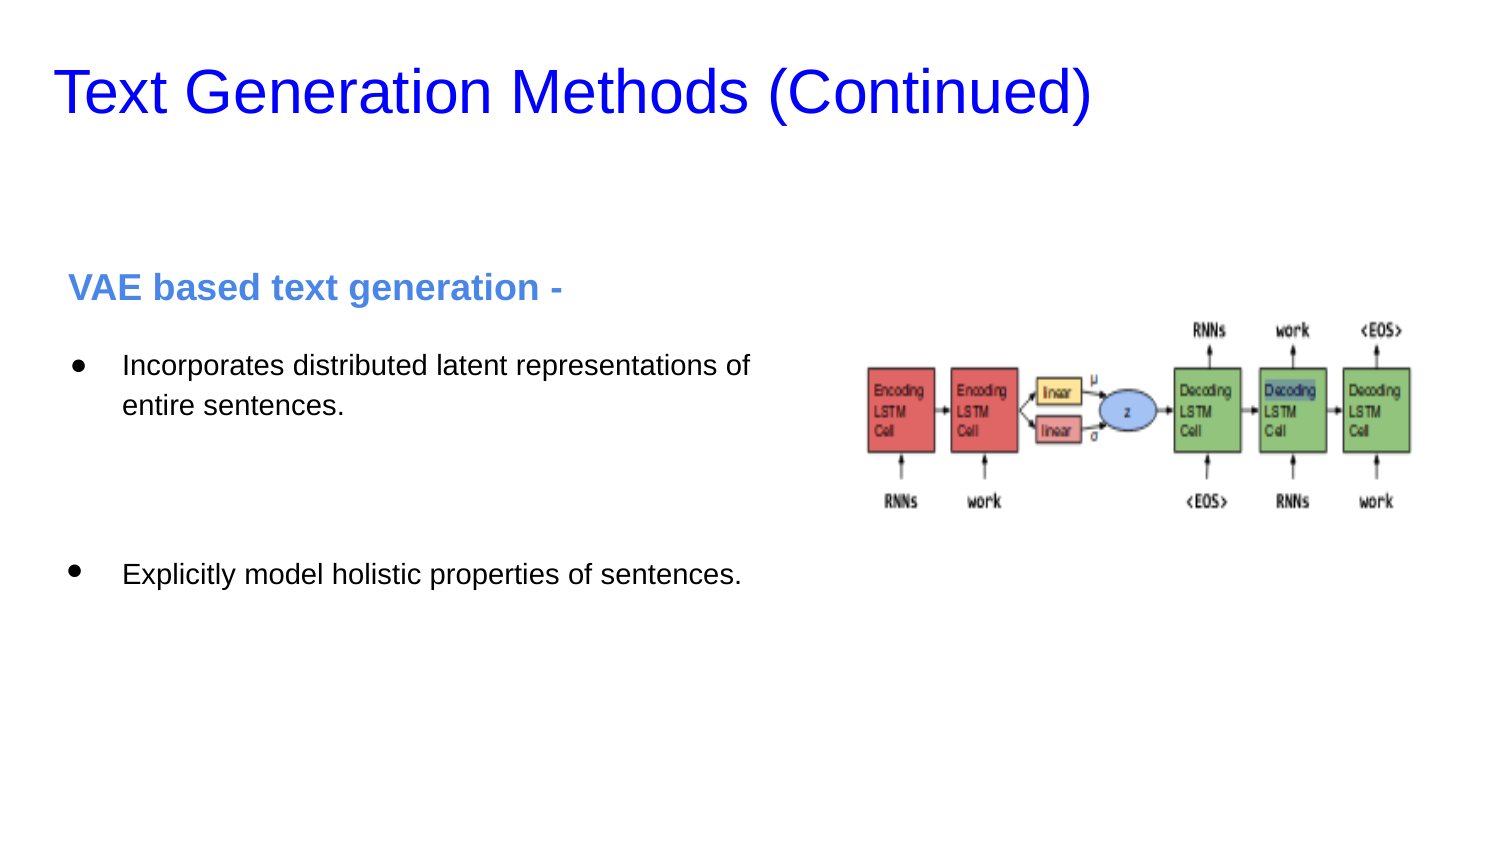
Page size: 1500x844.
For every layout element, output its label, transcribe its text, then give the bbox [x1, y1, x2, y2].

title Text Generation Methods (Continued) [38, 36, 1436, 131]
picture [819, 299, 1437, 561]
list VAE based text generation - Incorporates distributed latent representations of entire sentences. Explicitly model holistic properties of sentences. [32, 163, 808, 808]
